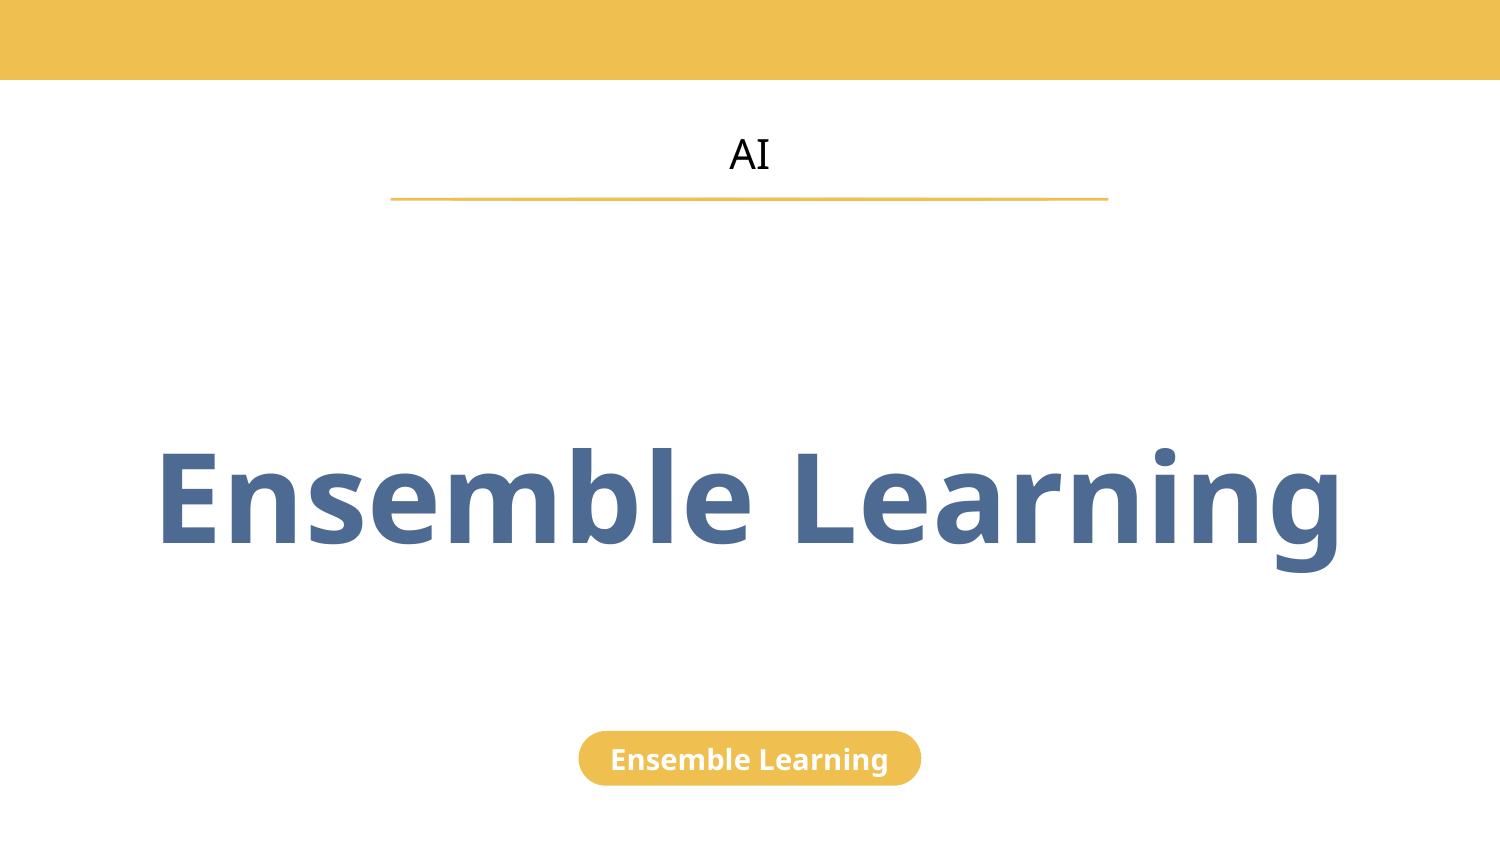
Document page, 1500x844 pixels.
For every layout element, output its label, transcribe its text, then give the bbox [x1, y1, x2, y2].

text_box Ensemble Learning [578, 730, 922, 786]
title Ensemble Learning [119, 256, 1381, 731]
text_box AI [220, 112, 1280, 193]
